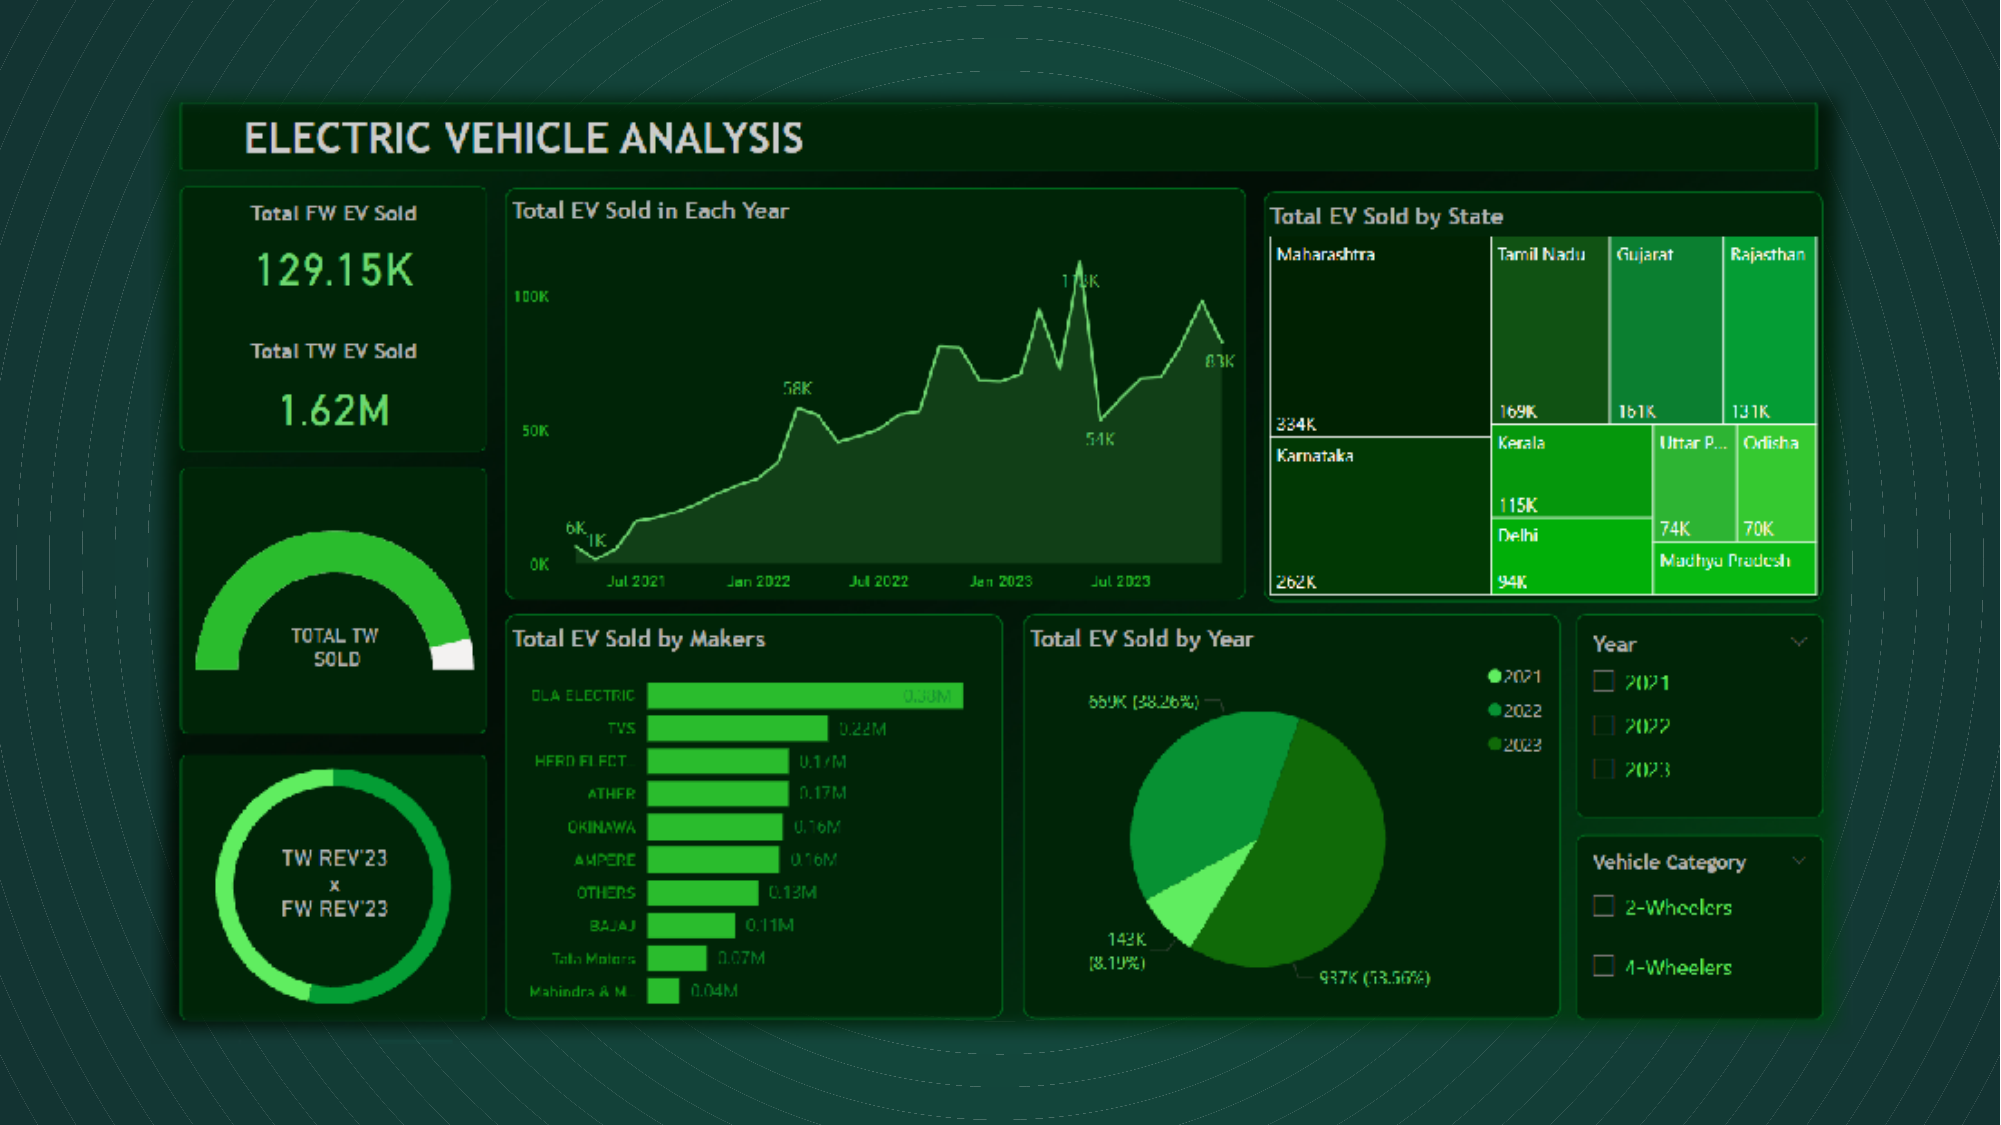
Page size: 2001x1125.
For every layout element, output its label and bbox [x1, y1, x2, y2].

picture [147, 81, 1853, 1044]
